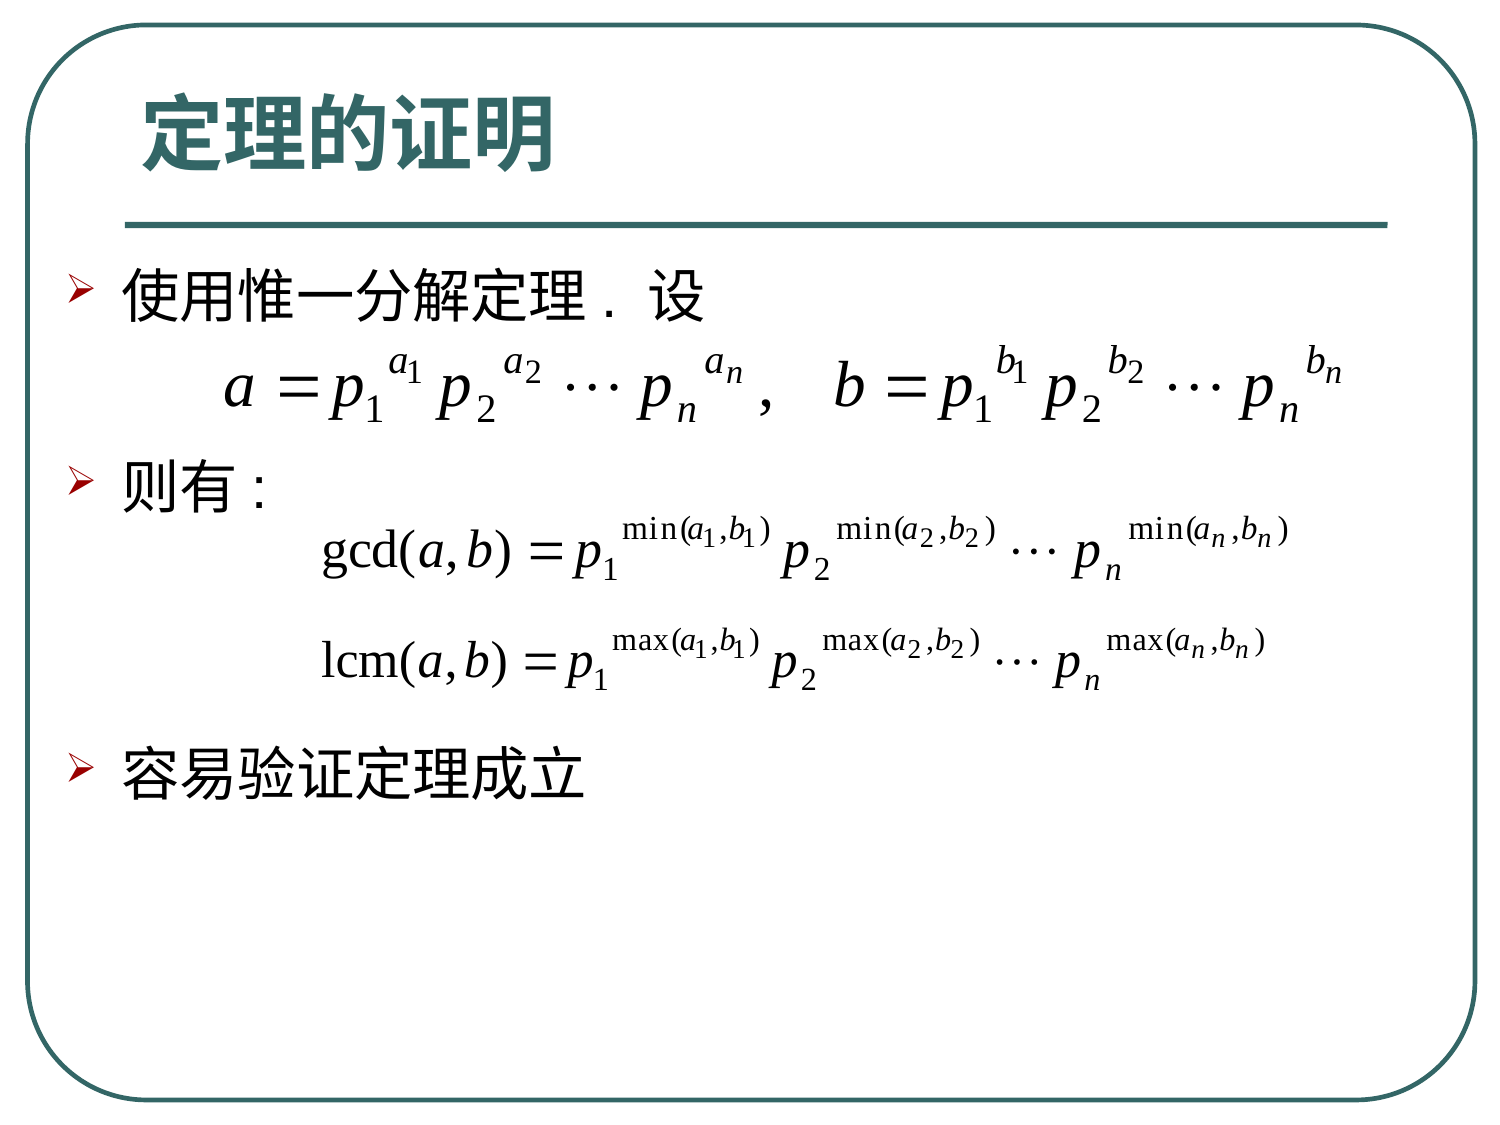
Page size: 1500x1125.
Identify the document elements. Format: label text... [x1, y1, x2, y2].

list 使用惟一分解定理. 设 则有: 容易验证定理成立 [50, 237, 1463, 543]
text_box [312, 612, 1276, 703]
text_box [312, 499, 1301, 593]
list 使用惟一分解定理. 设 则有: 容易验证定理成立 [50, 544, 1463, 1075]
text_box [212, 325, 1363, 438]
title 定理的证明 [125, 37, 1388, 225]
